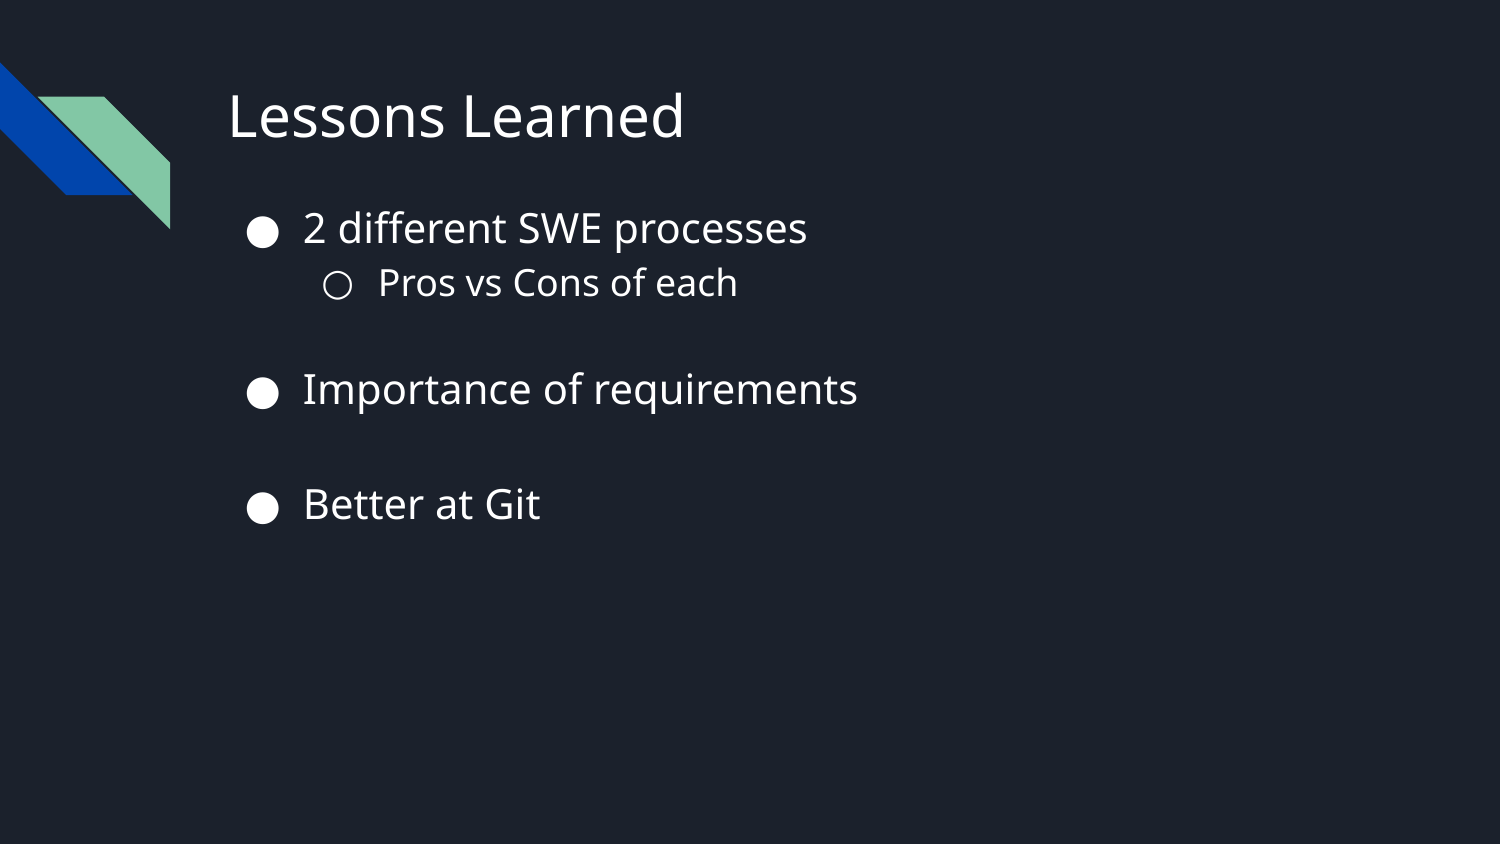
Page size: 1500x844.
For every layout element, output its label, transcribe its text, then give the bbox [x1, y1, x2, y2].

list 2 different SWE processes Pros vs Cons of each Importance of requirements Better at Git [212, 179, 1368, 735]
title Lessons Learned [212, 64, 1368, 179]
